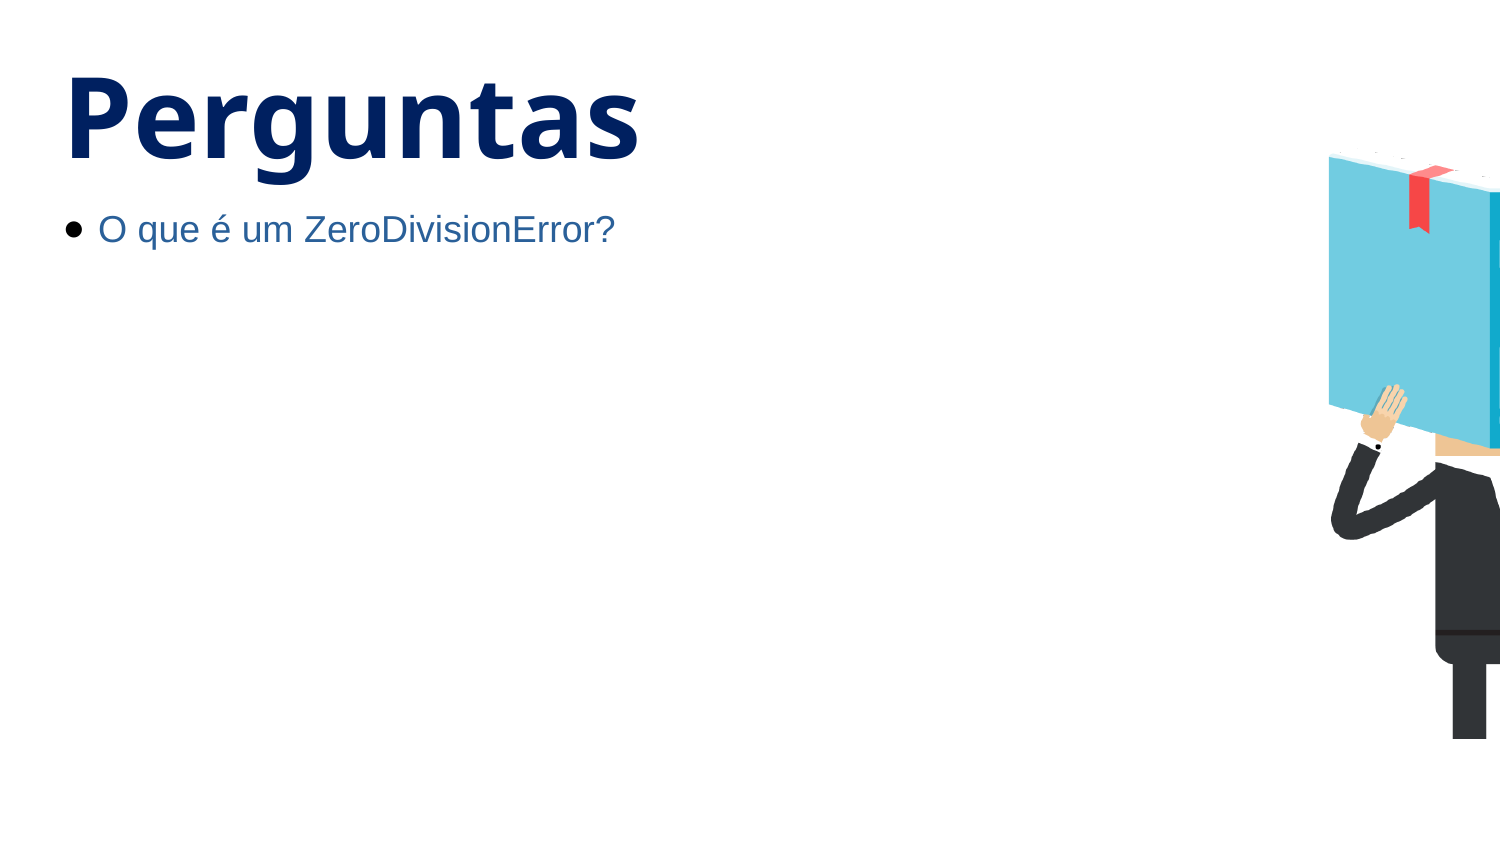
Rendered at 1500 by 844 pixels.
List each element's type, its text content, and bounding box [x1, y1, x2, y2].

text_box O que é um ZeroDivisionError? [47, 191, 1300, 258]
text_box Perguntas [47, 31, 1276, 179]
picture [1328, 147, 1500, 739]
